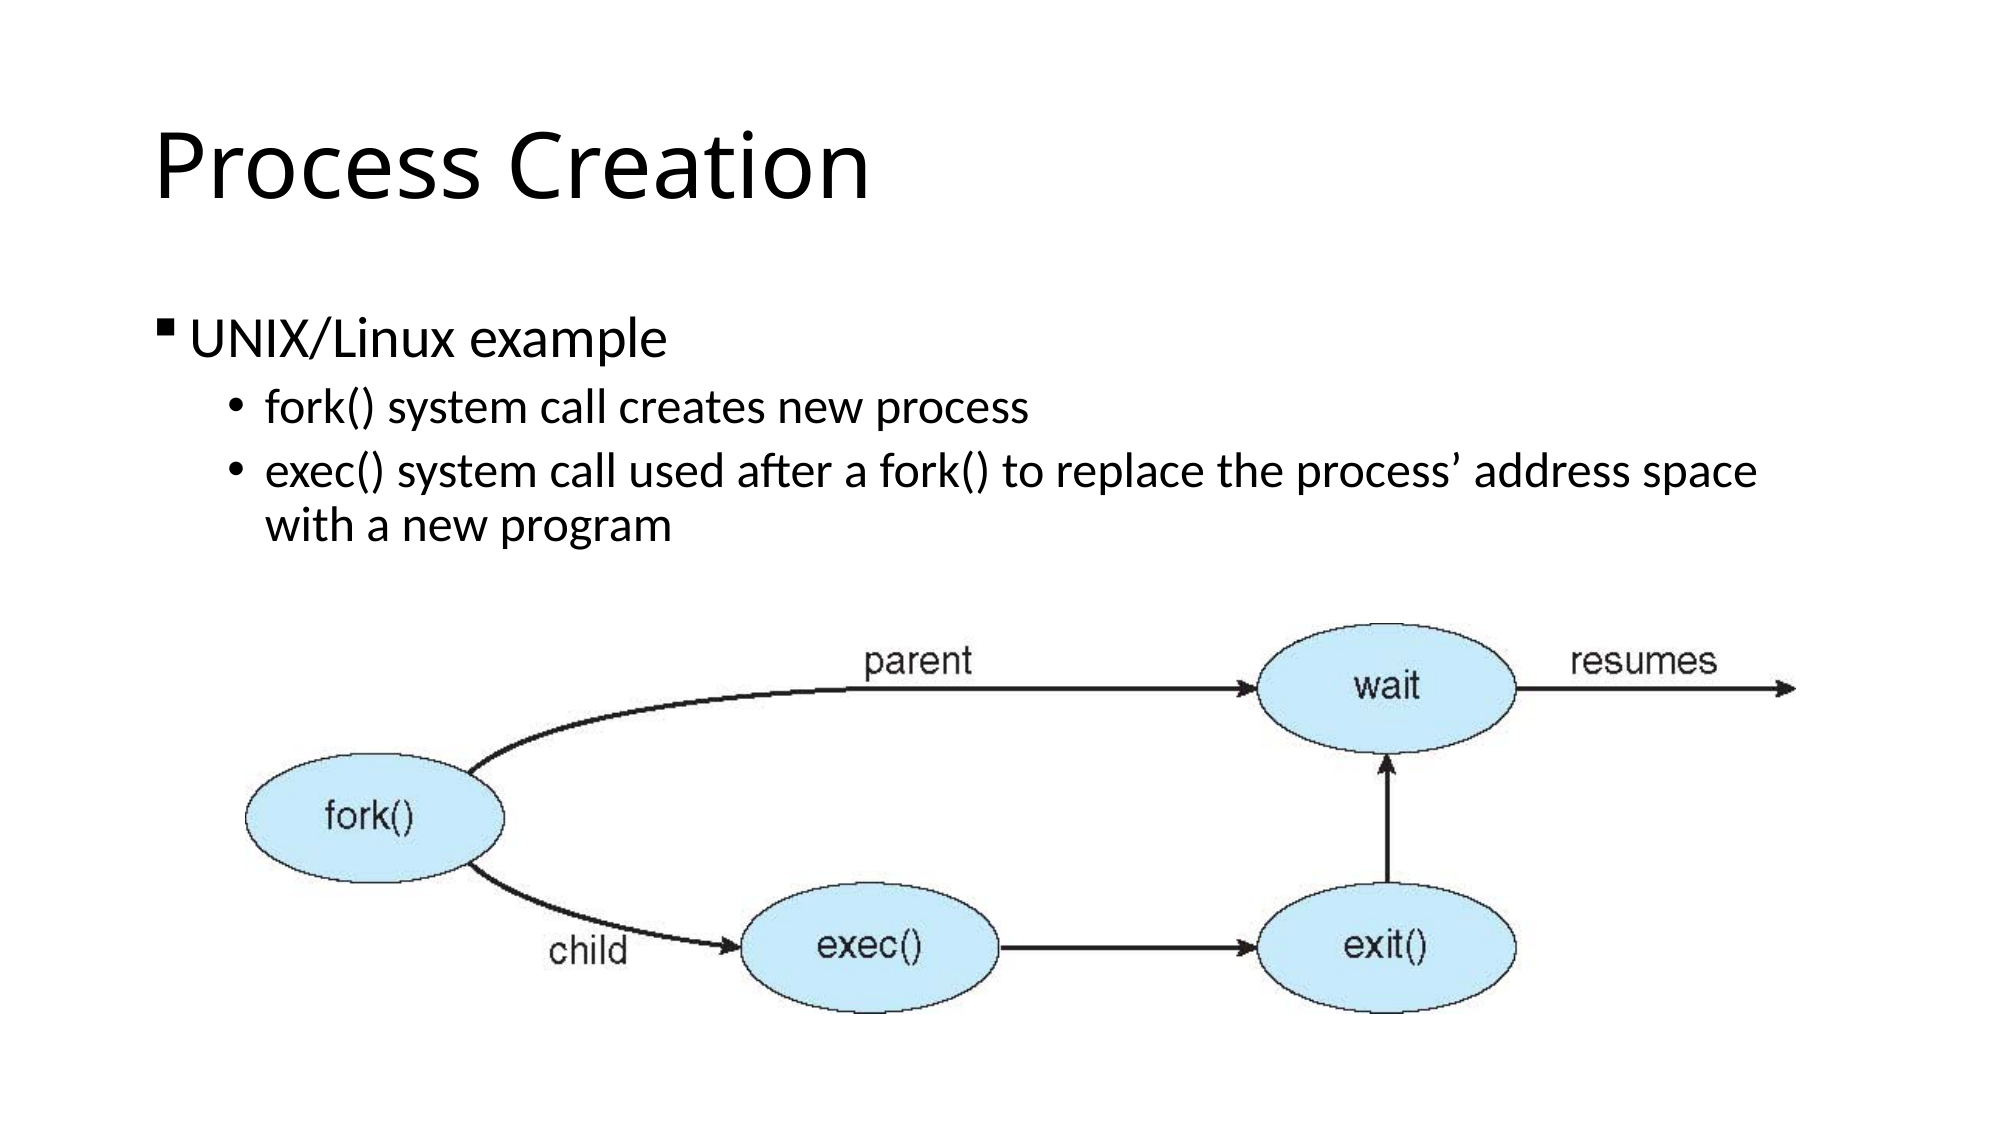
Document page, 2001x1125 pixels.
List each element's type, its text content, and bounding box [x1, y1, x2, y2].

title Process Creation [137, 59, 1863, 278]
picture [245, 623, 1796, 1014]
list UNIX/Linux example fork() system call creates new process exec() system call used after a fork() to replace the process’ address space with a new program [137, 299, 1863, 1014]
